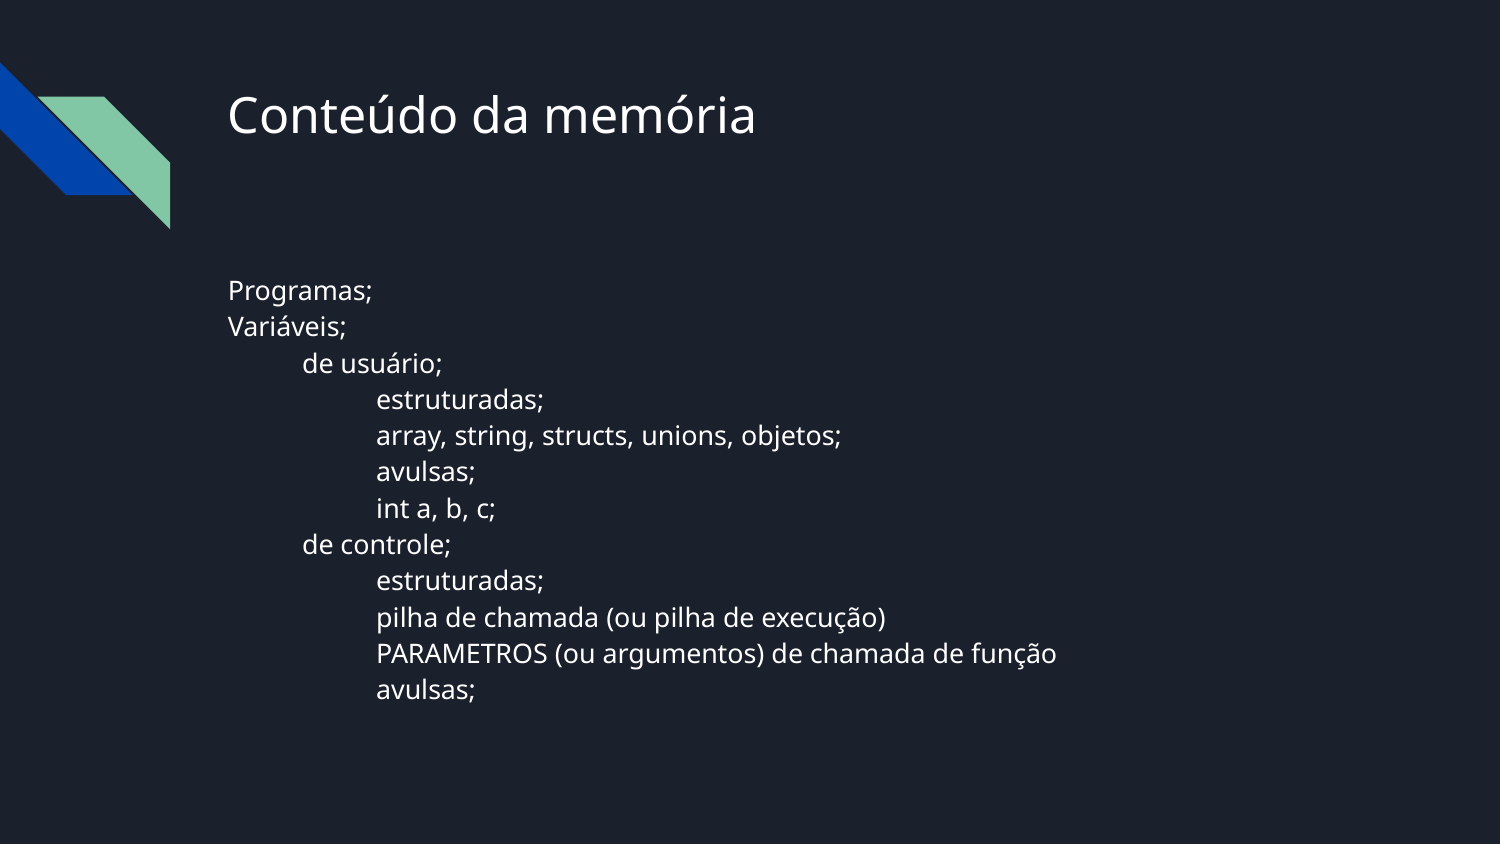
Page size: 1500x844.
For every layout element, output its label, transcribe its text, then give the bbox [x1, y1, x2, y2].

list Programas; Variáveis; de usuário; estruturadas; array, string, structs, unions, objetos; avulsas; int a, b, c; de controle; estruturadas; pilha de chamada (ou pilha de execução) PARAMETROS (ou argumentos) de chamada de função avulsas; [212, 257, 1368, 735]
title Conteúdo da memória [212, 64, 1368, 215]
